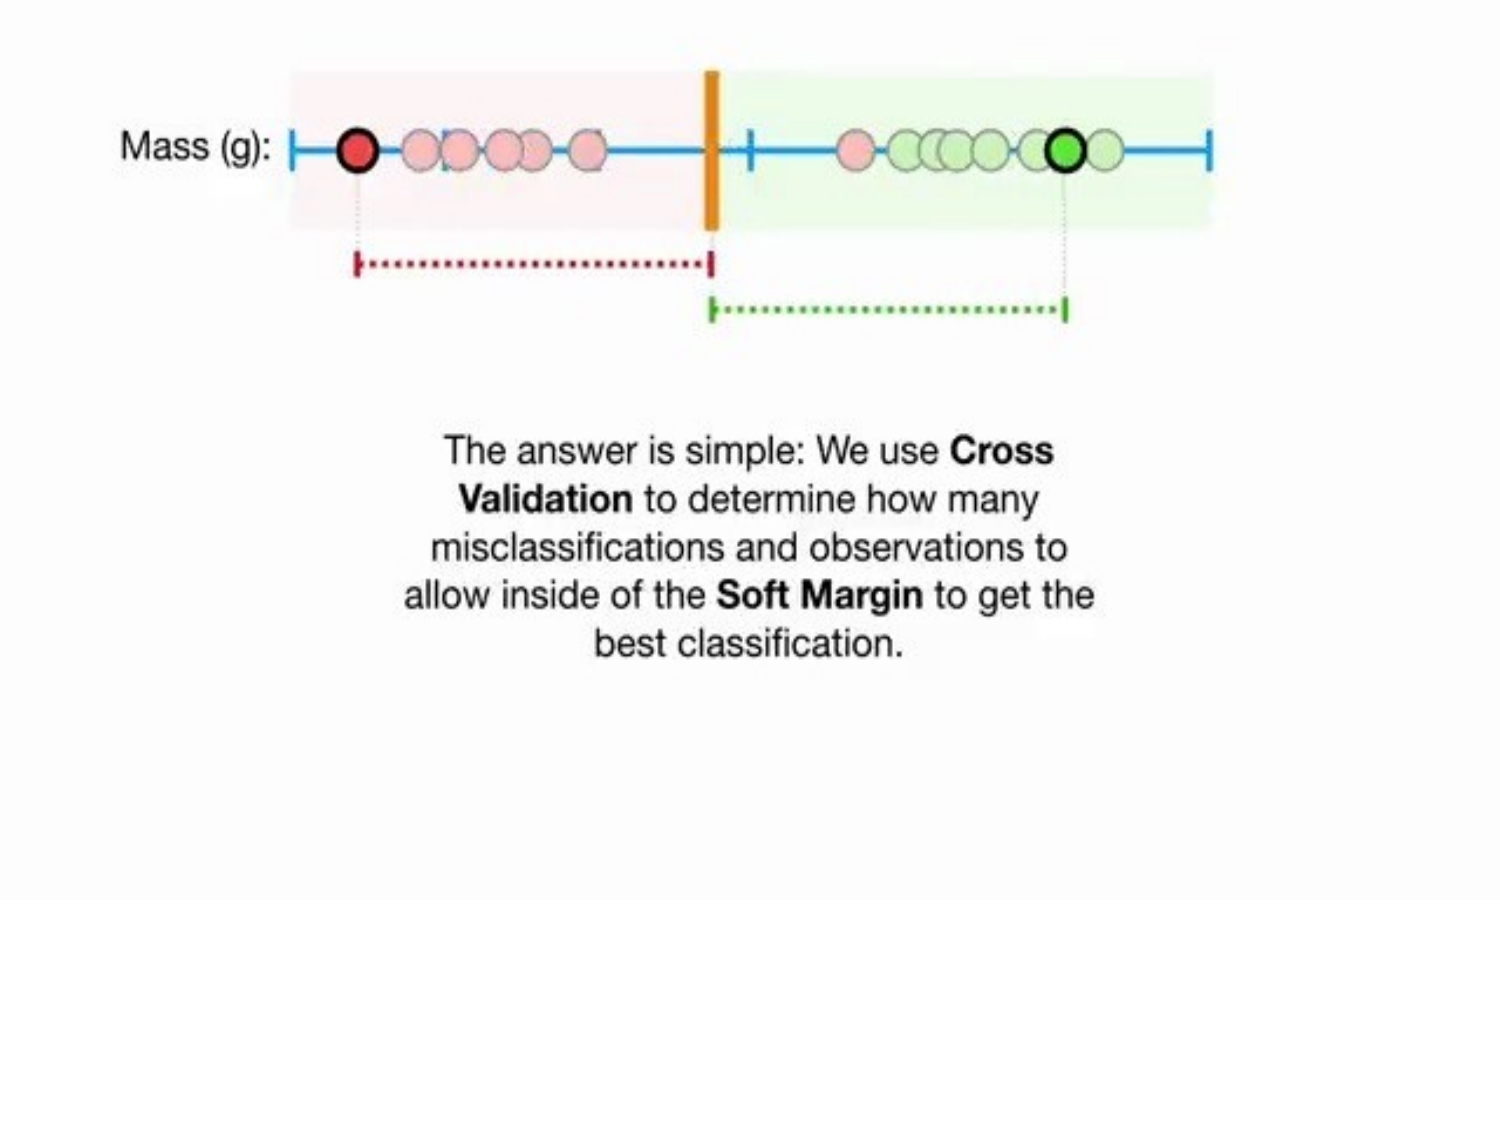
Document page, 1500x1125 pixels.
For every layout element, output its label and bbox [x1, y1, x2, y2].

picture [0, 0, 1500, 901]
